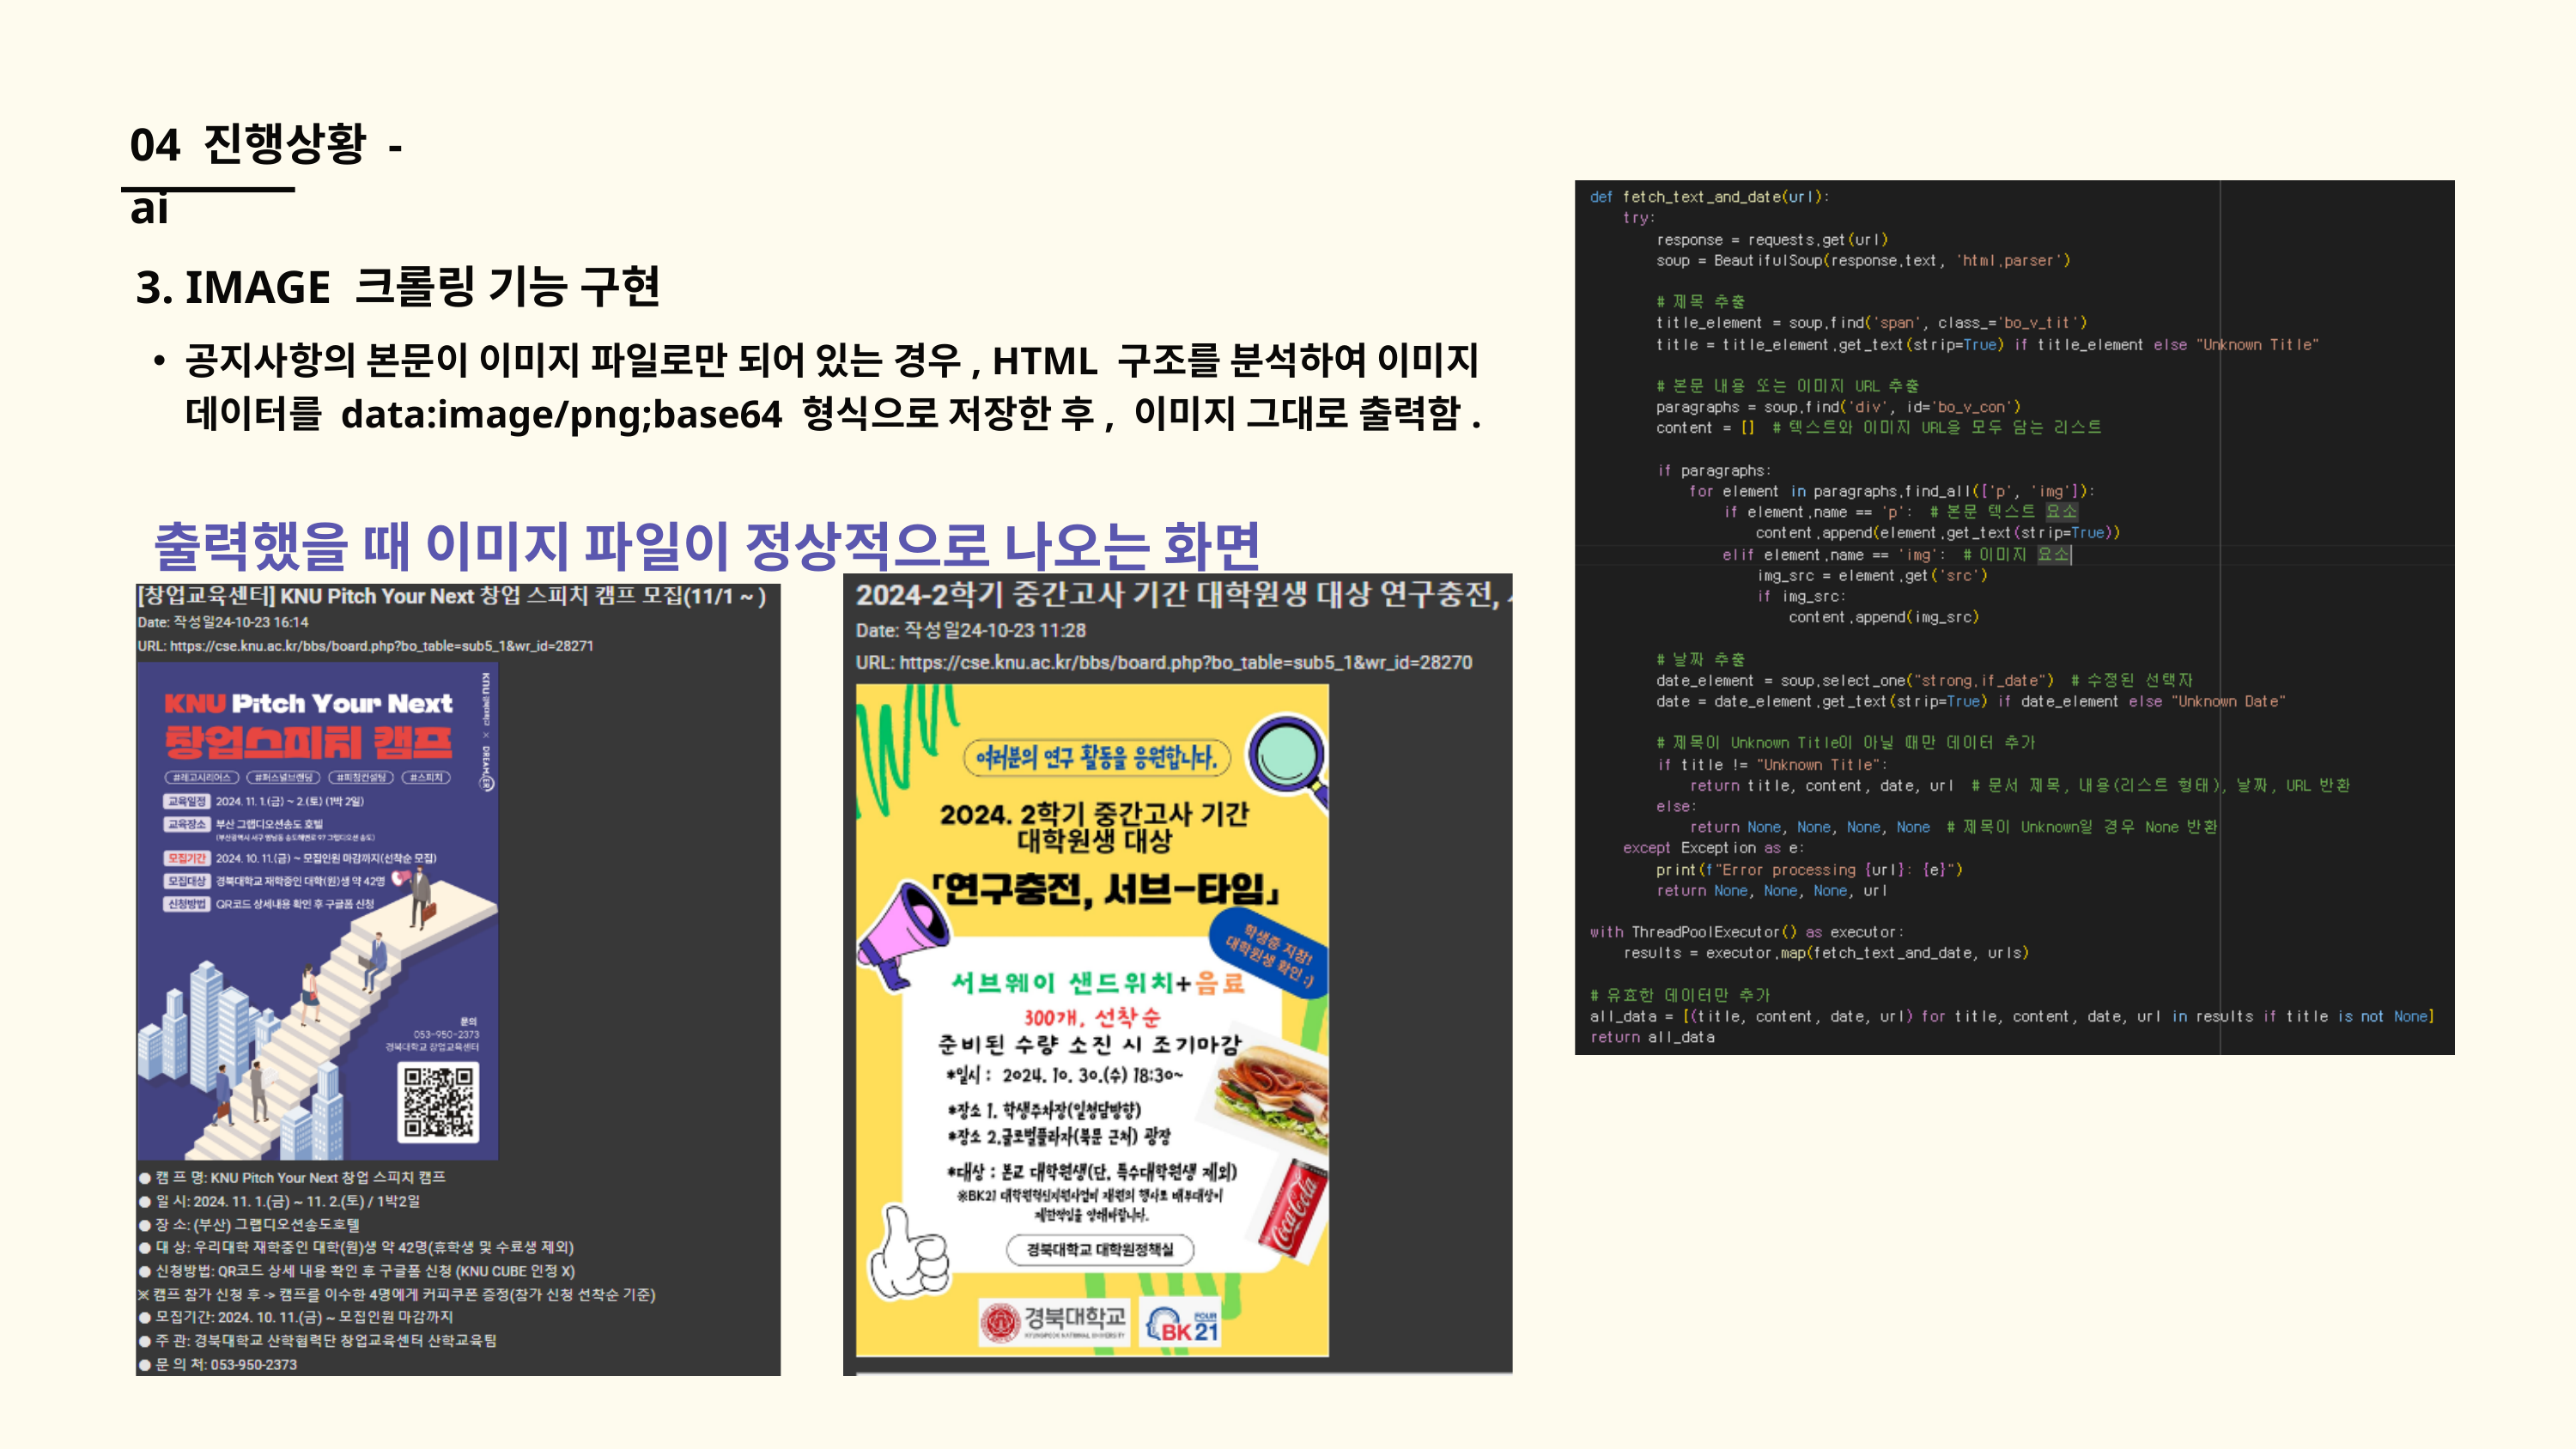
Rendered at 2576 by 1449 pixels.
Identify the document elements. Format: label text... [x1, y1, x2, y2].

text_box 공지사항의 본문이 이미지 파일로만 되어 있는 경우, HTML 구조를 분석하여 이미지 데이터를 data:image/png;base64 형식으로 저장한 후, 이미지 그대로 출력함. [121, 330, 1559, 435]
text_box 출력했을 때 이미지 파일이 정상적으로 나오는 화면 [144, 502, 1272, 578]
text_box [136, 584, 781, 1376]
text_box [843, 573, 1513, 1376]
text_box 3. IMAGE 크롤링 기능 구현 [136, 250, 733, 313]
text_box [1575, 180, 2455, 1055]
text_box 04 진행상황 - ai [130, 107, 442, 233]
